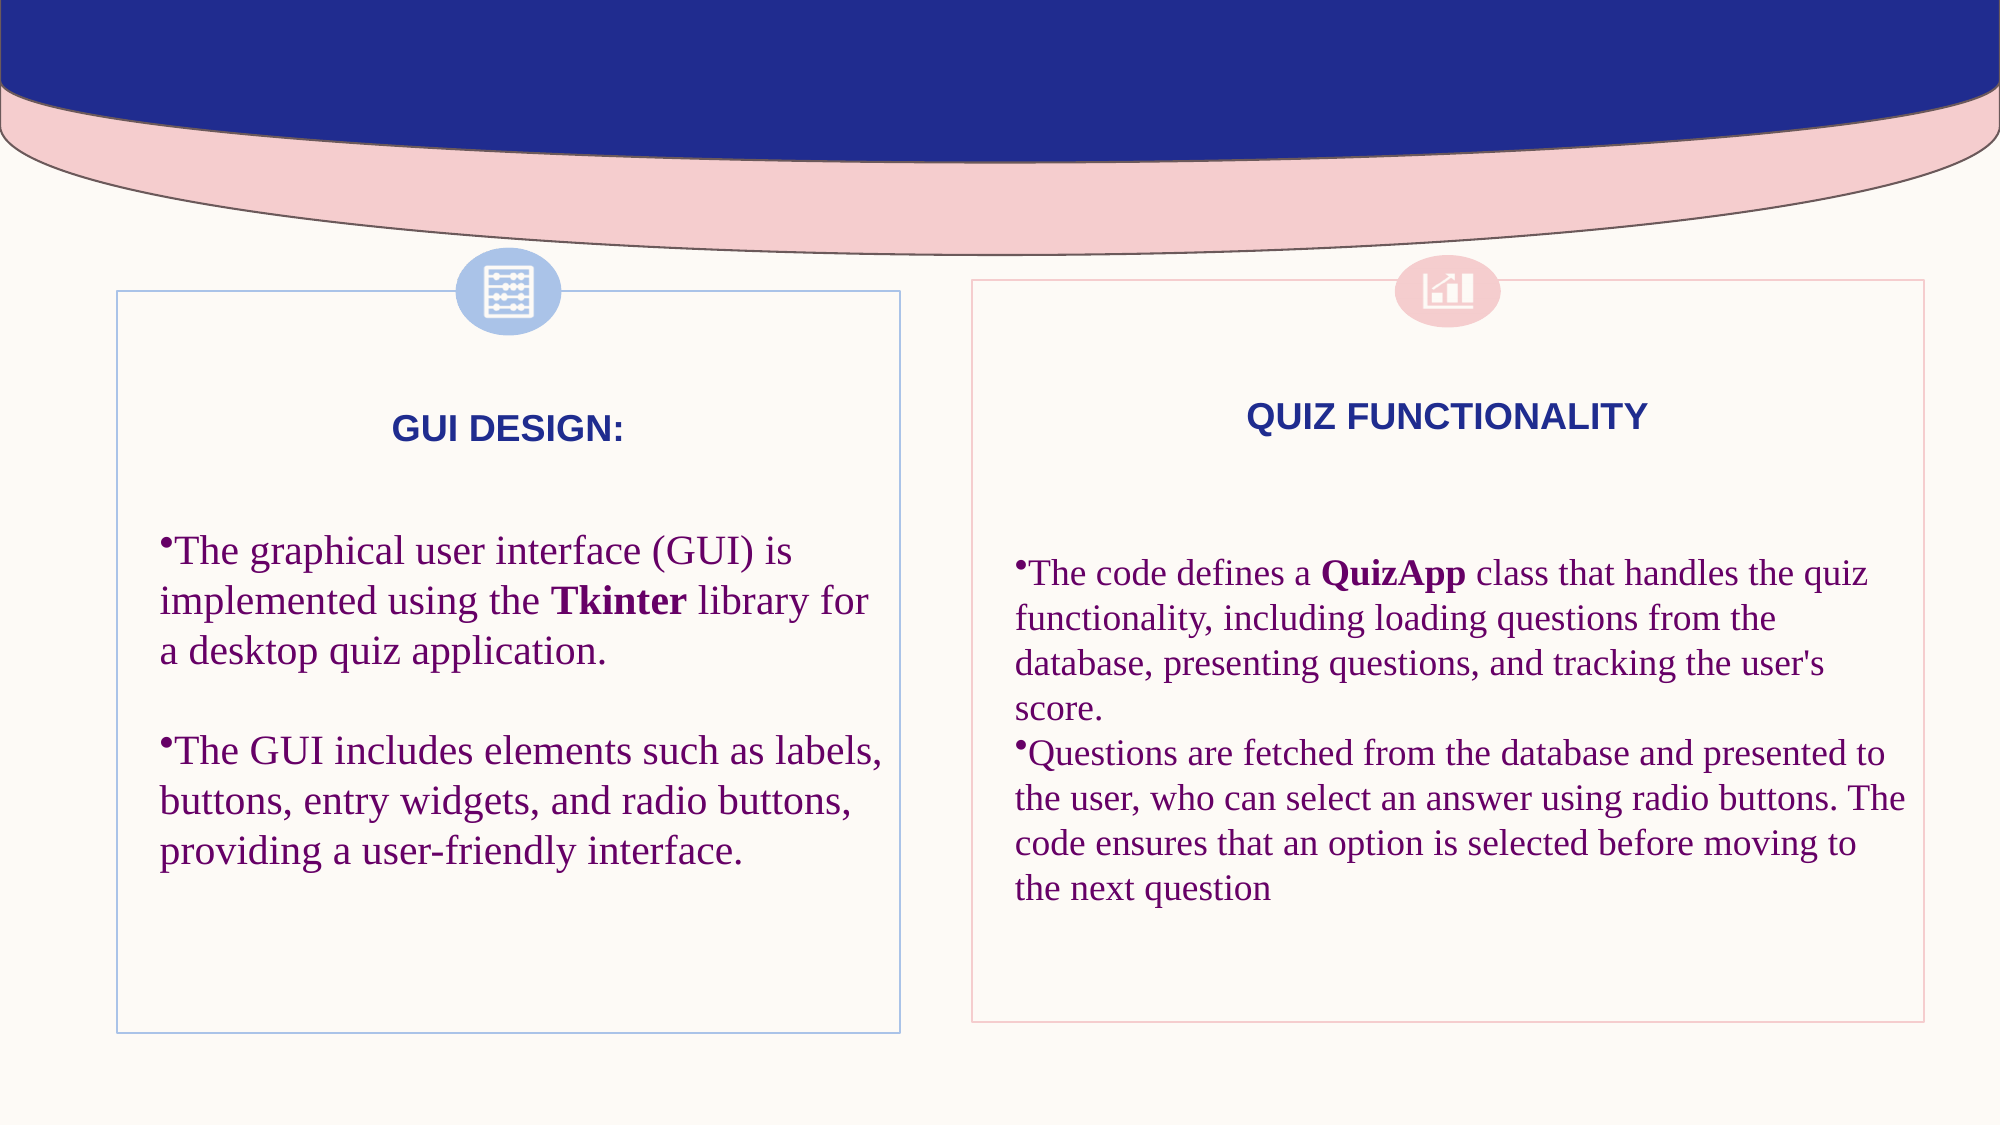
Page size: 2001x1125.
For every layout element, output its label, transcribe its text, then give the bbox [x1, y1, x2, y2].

list Quiz functionality [971, 279, 1925, 1023]
text_box [0, 0, 2000, 164]
text_box The code defines a QuizApp class that handles the quiz functionality, including loading questions from the database, presenting questions, and tracking the user's score. Questions are fetched from the database and presented to the user, who can select an answer using radio buttons. The code ensures that an option is selected before moving to the next question [999, 495, 1924, 961]
list GUI DESIGN: [116, 290, 901, 1034]
text_box [0, 86, 2000, 257]
picture [1394, 255, 1501, 328]
text_box The graphical user interface (GUI) is implemented using the Tkinter library for a desktop quiz application. The GUI includes elements such as labels, buttons, entry widgets, and radio buttons, providing a user-friendly interface. [144, 470, 901, 926]
picture [455, 247, 562, 336]
